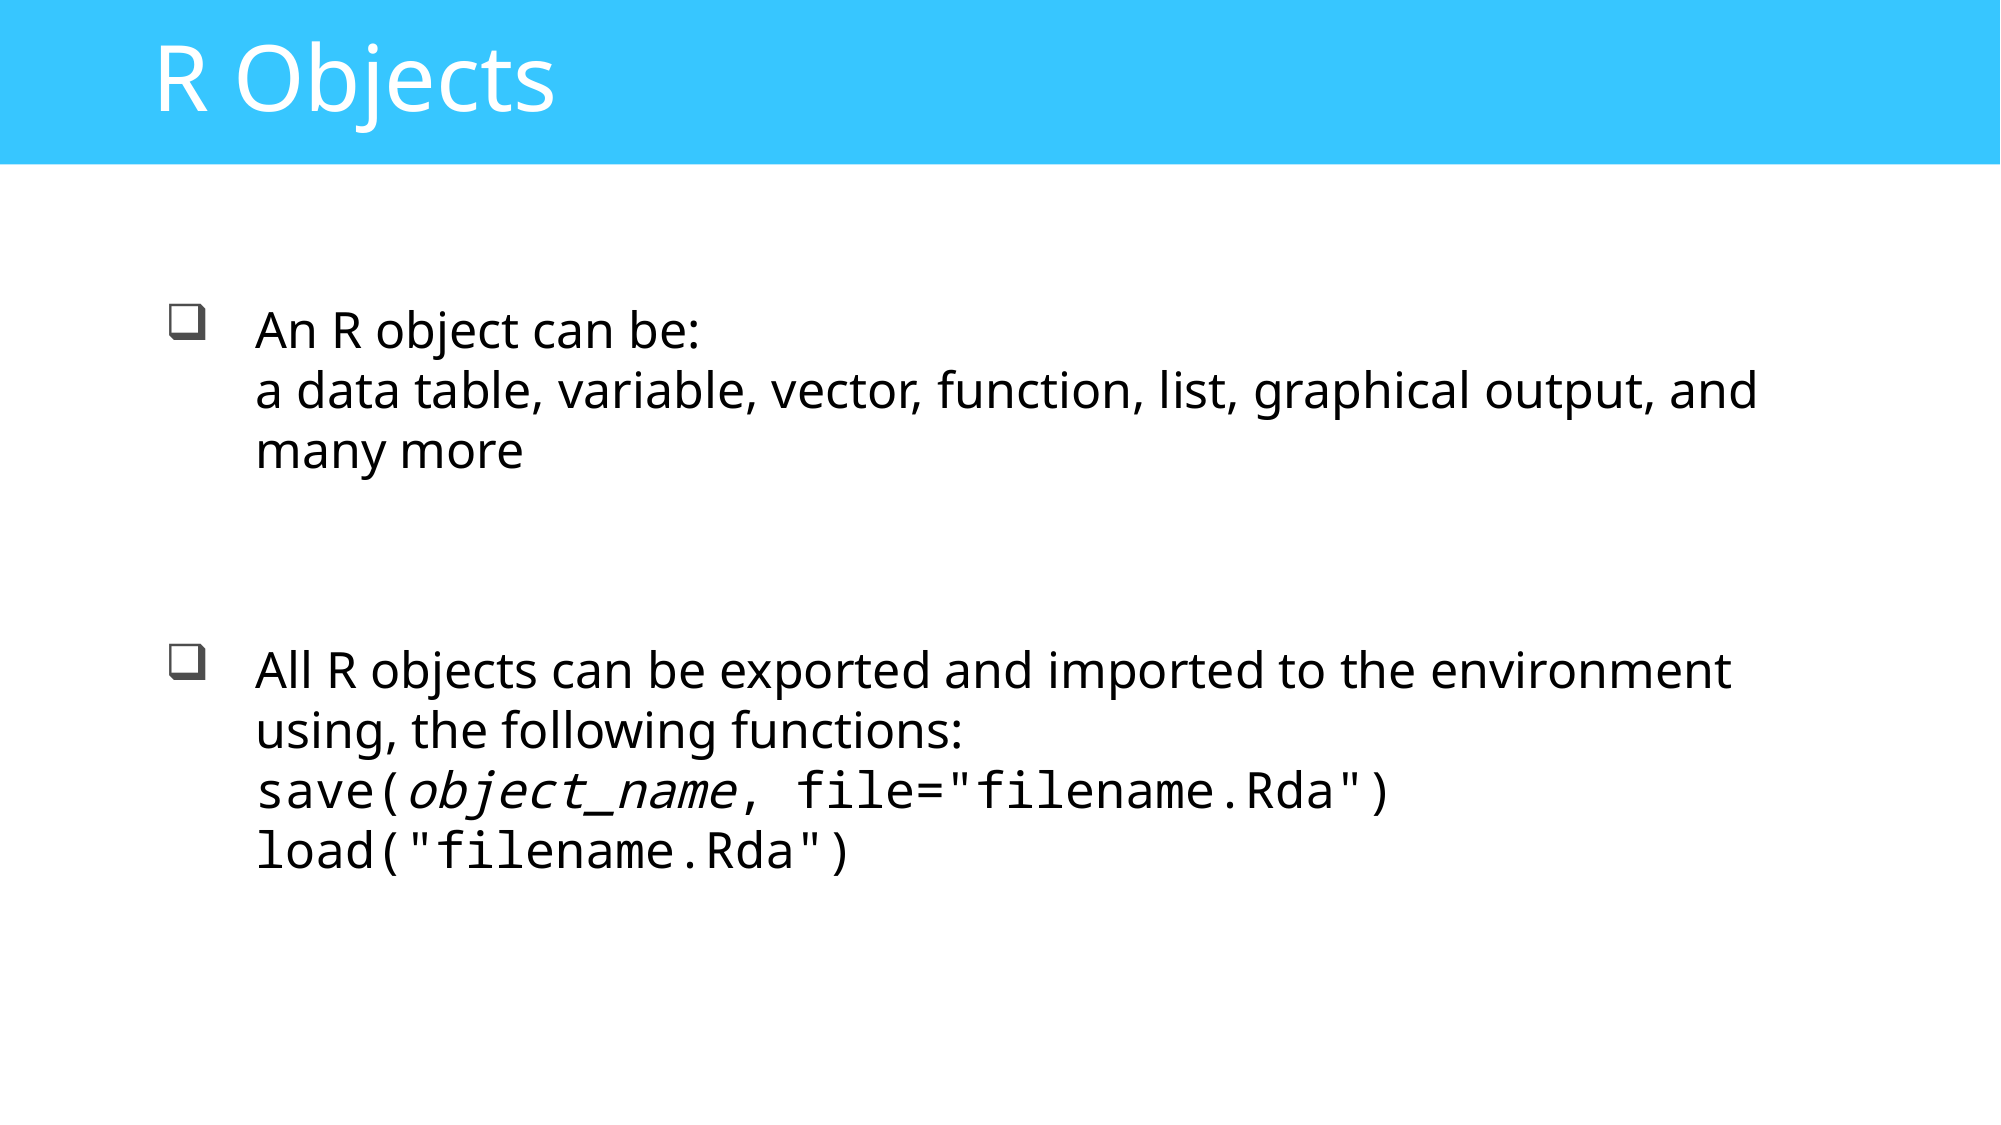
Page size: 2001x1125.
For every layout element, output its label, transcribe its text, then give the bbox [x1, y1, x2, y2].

title R Objects [137, 3, 1863, 161]
list An R object can be: a data table, variable, vector, function, list, graphical output, and many more All R objects can be exported and imported to the environment using, the following functions: save(object_name, file="filename.Rda") load("filename.Rda") [135, 290, 1861, 965]
